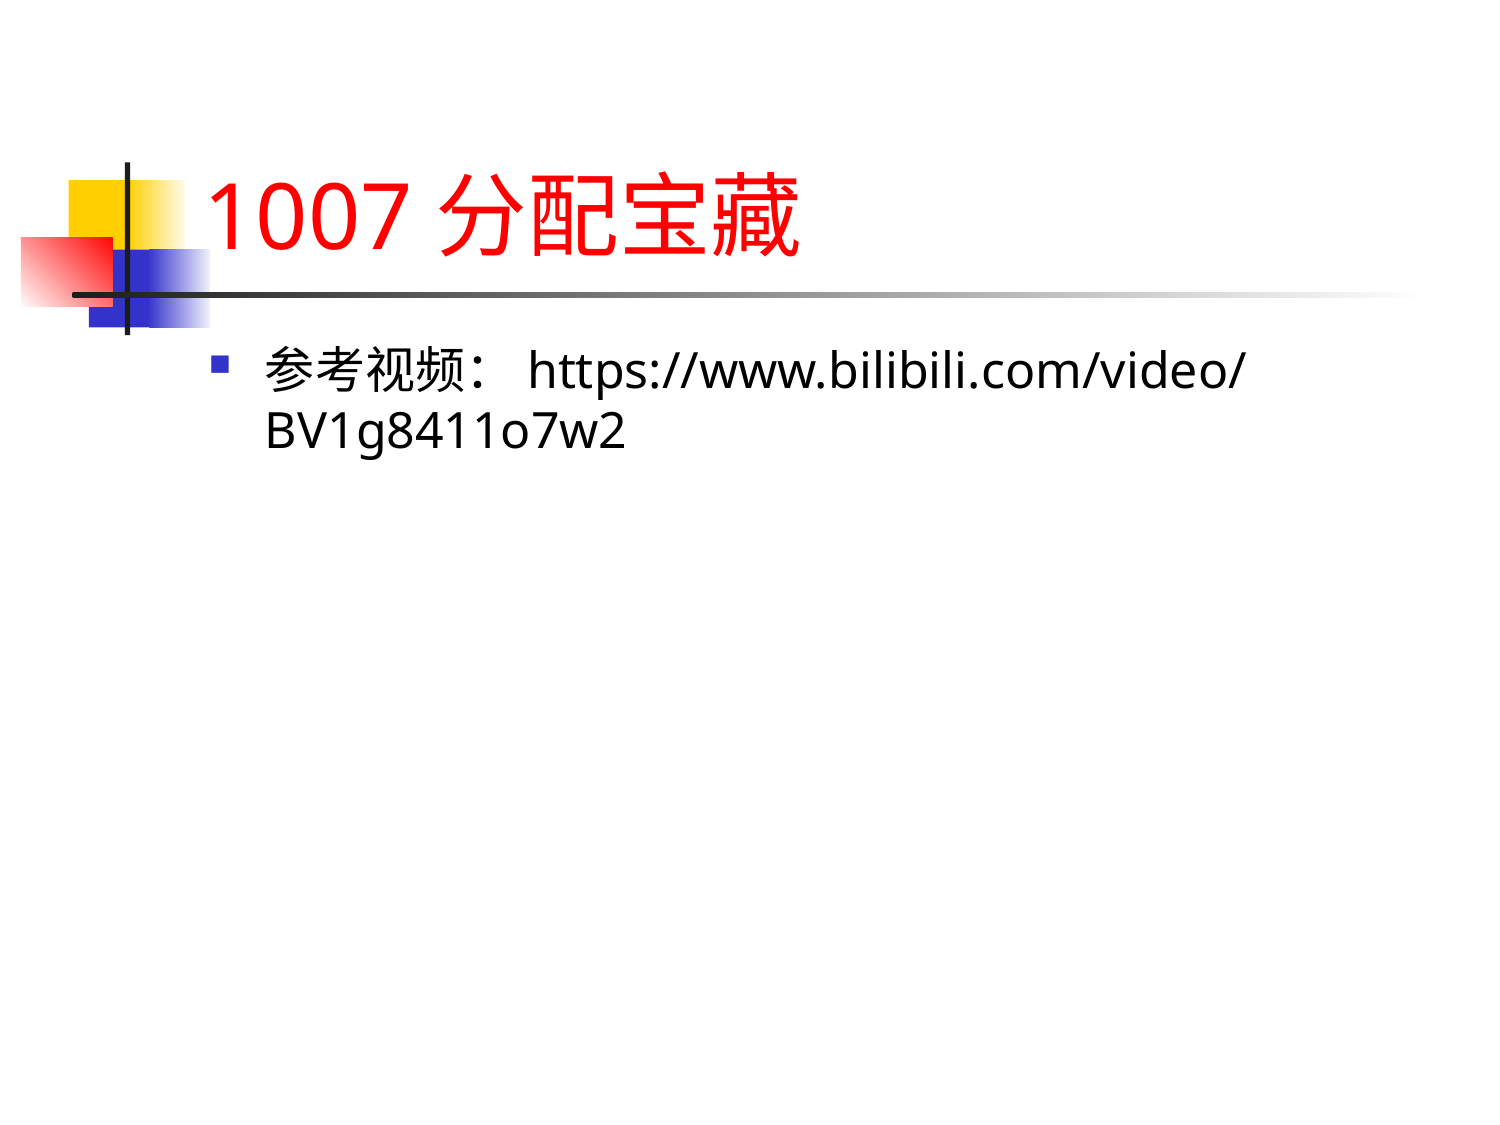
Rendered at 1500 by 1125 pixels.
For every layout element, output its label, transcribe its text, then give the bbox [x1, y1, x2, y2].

list 参考视频：https://www.bilibili.com/video/BV1g8411o7w2 [193, 330, 1470, 1007]
title 1007分配宝藏 [188, 34, 1468, 276]
